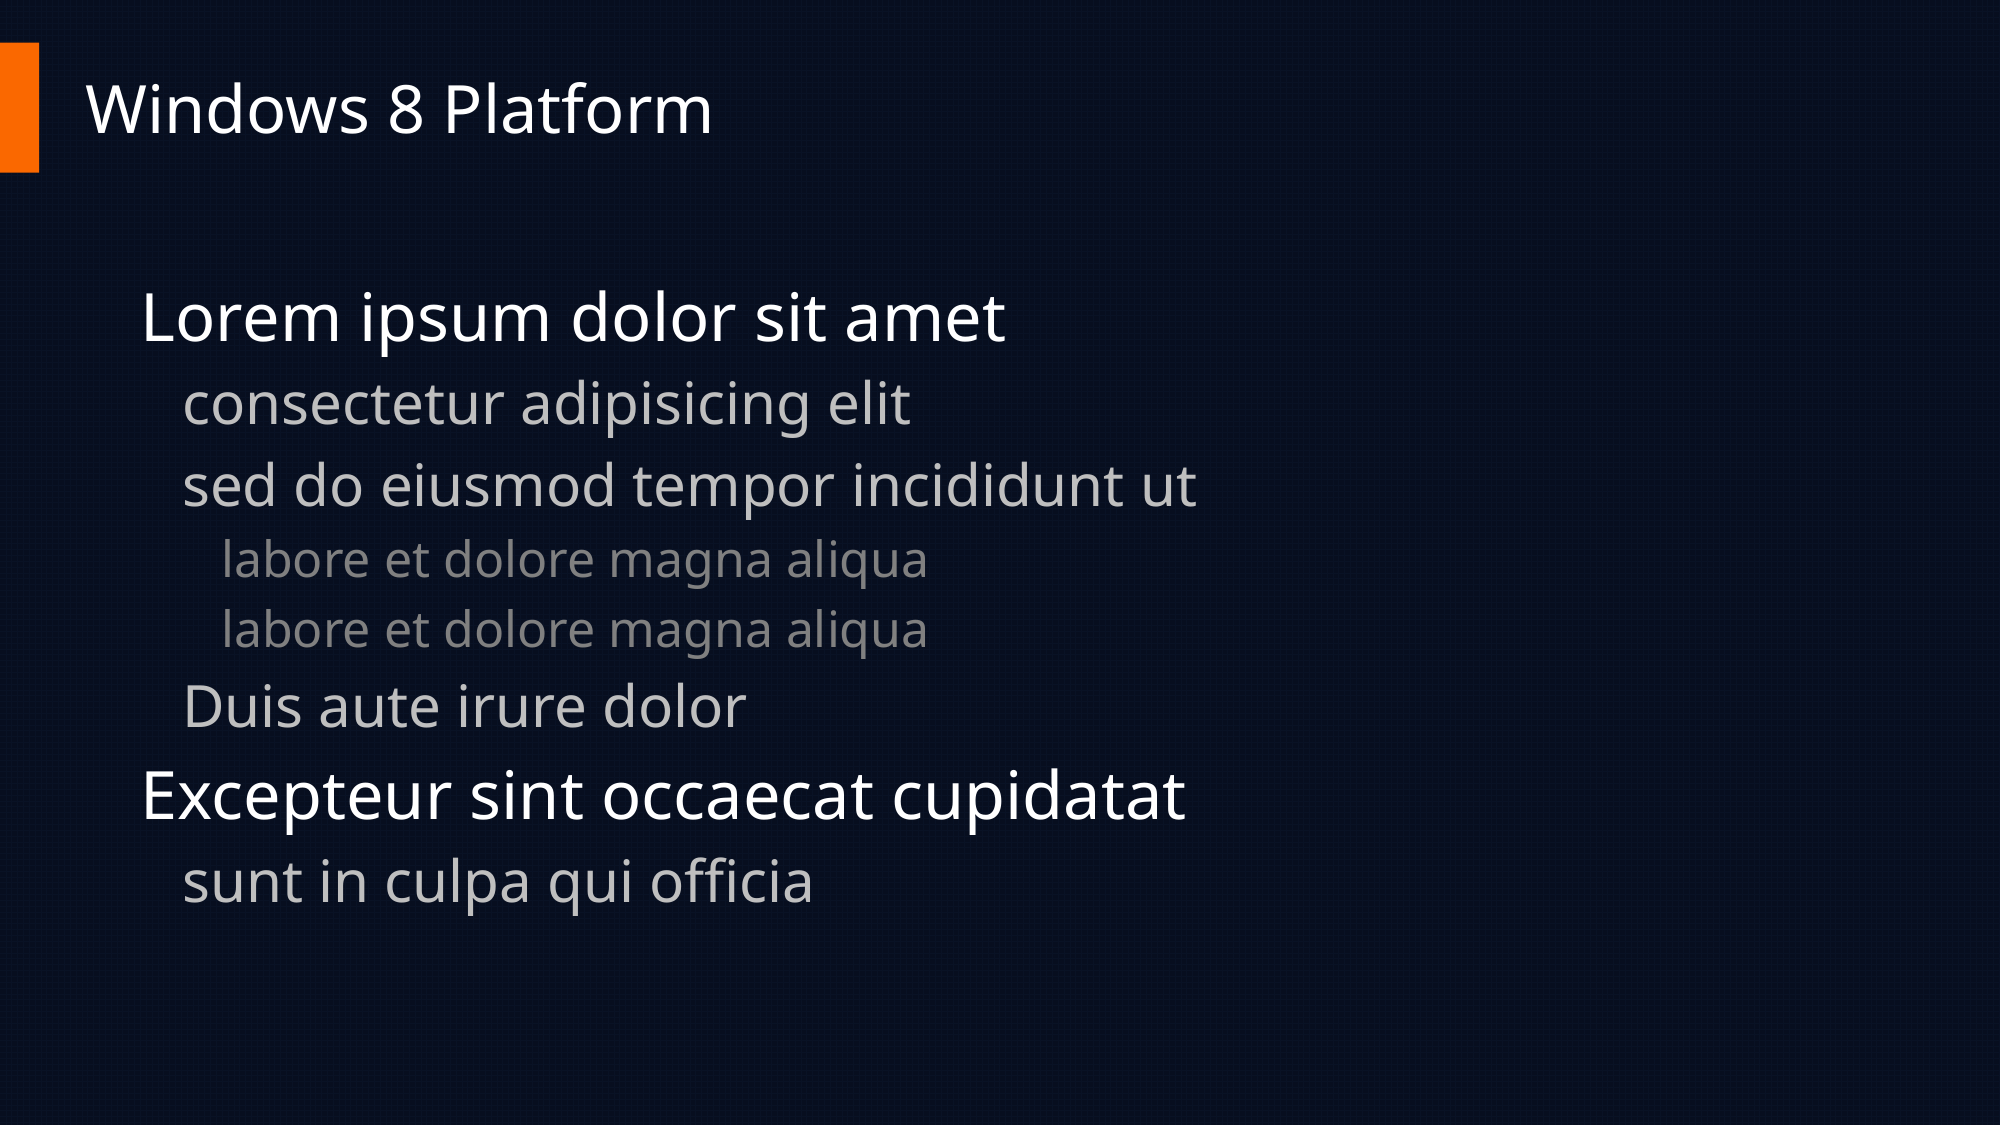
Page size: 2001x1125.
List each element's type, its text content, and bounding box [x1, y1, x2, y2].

title Windows 8 Platform [70, 42, 1489, 171]
list Lorem ipsum dolor sit amet consectetur adipisicing elit sed do eiusmod tempor incididunt ut labore et dolore magna aliqua labore et dolore magna aliqua Duis aute irure dolor Excepteur sint occaecat cupidatat sunt in culpa qui officia [125, 267, 1903, 1010]
